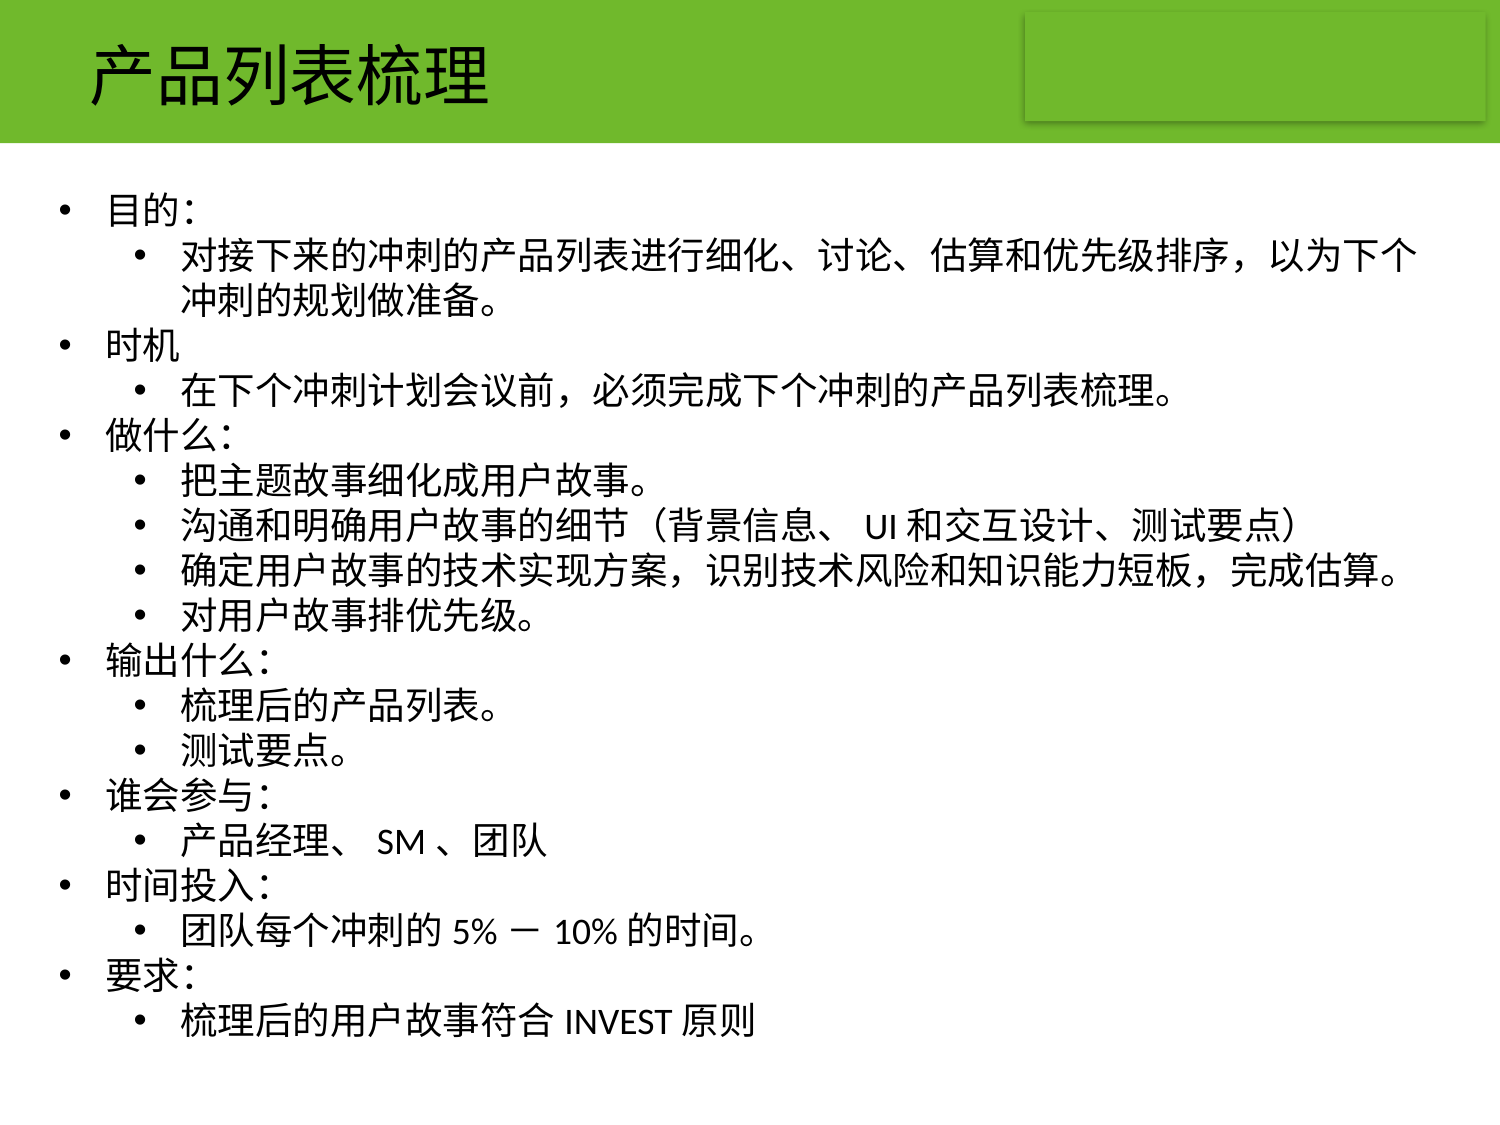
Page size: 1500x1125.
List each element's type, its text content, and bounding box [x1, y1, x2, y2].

title 产品列表梳理 [75, 26, 911, 111]
picture [0, 0, 1500, 1125]
text_box 目的： 对接下来的冲刺的产品列表进行细化、讨论、估算和优先级排序，以为下个冲刺的规划做准备。 时机 在下个冲刺计划会议前，必须完成下个冲刺的产品列表梳理。 做什么： 把主题故事细化成用户故事。 沟通和明确用户故事的细节（背景信息、UI和交互设计、测试要点） 确定用户故事的技术实现方案，识别技术风险和知识能力短板，完成估算。 对用户故事排优先级。 输出什么： 梳理后的产品列表。 测试要点。 谁会参与： 产品经理、SM、团队 时间投⼊： 团队每个冲刺的5%－10%的时间。 要求： 梳理后的用户故事符合INVEST原则 [43, 179, 1450, 1049]
